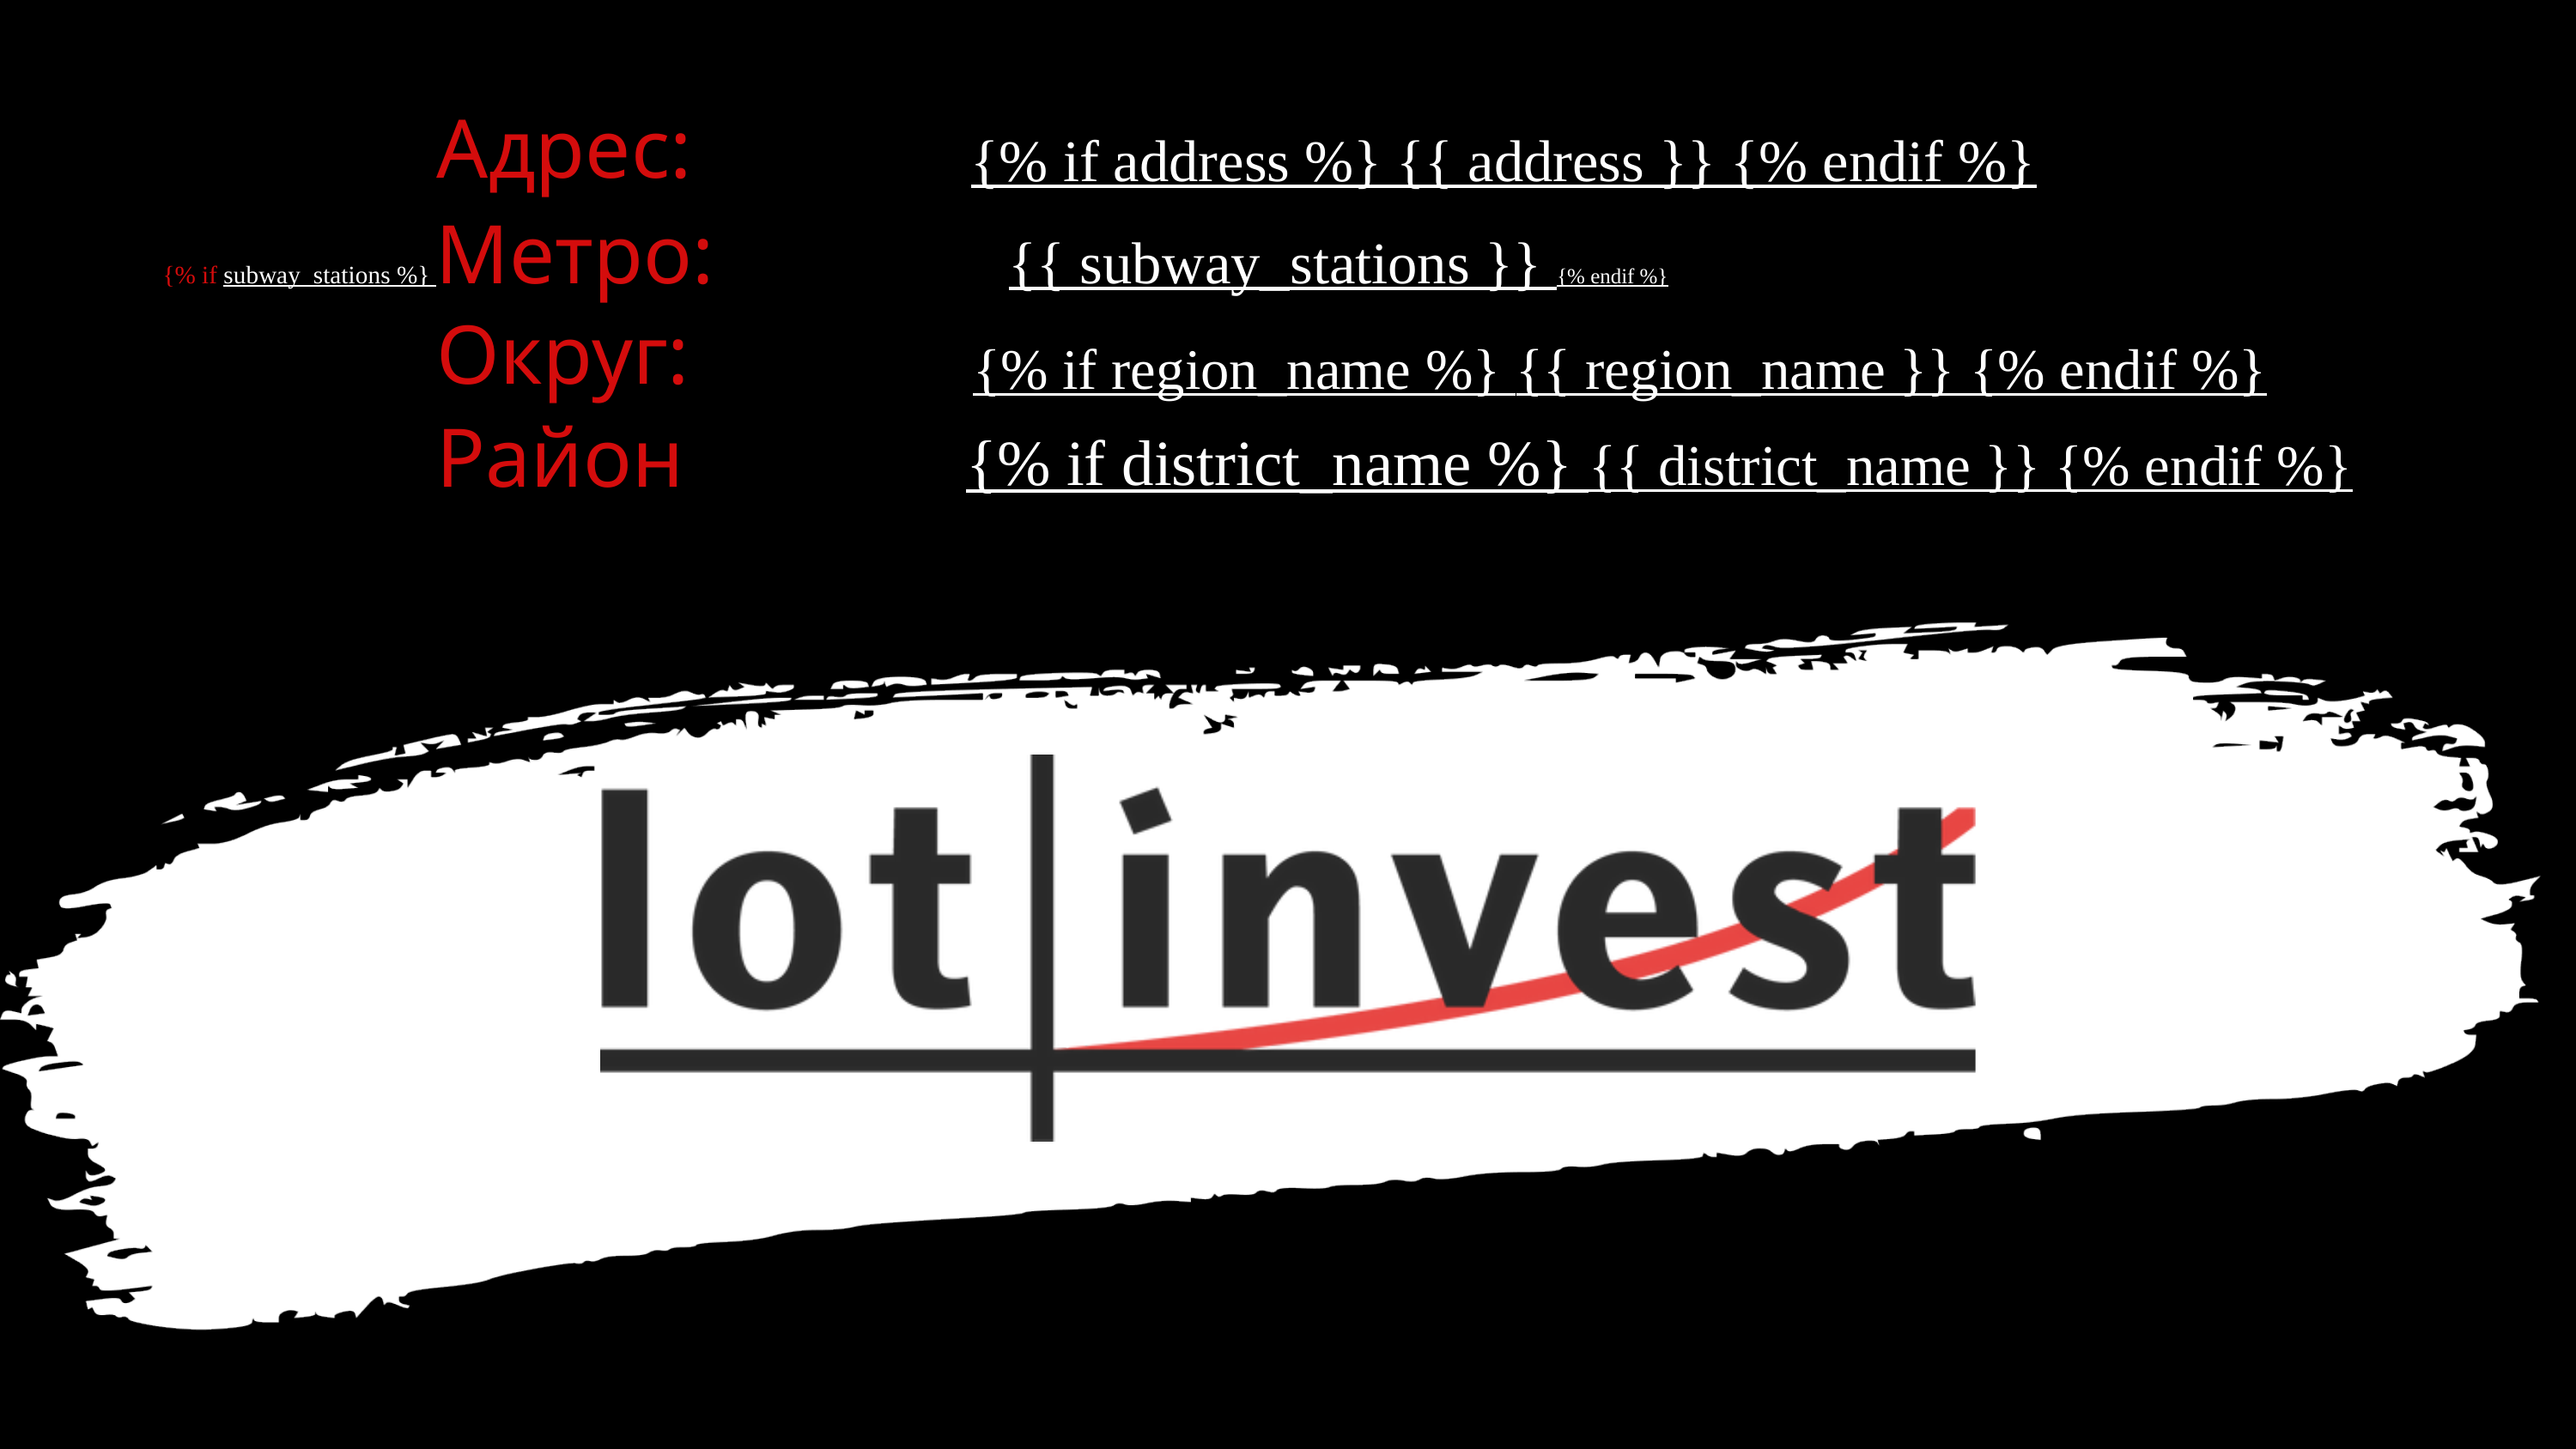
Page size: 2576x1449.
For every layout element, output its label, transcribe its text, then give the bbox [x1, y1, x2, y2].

text_box Район [436, 405, 699, 504]
text_box {% if subway_stations %} Метро: {{ subway_stations }} {% endif %} [162, 202, 1771, 300]
text_box [0, 622, 2541, 1331]
text_box Округ: [437, 302, 730, 401]
text_box {% if region_name %} {{ region_name }} {% endif %} [973, 320, 2576, 402]
text_box {% if district_name %} {{ district_name }} {% endif %} [966, 418, 2576, 499]
text_box {% if address %} {{ address }} {% endif %} [970, 111, 2576, 194]
text_box [600, 755, 1976, 1142]
text_box Адрес: [437, 96, 709, 195]
